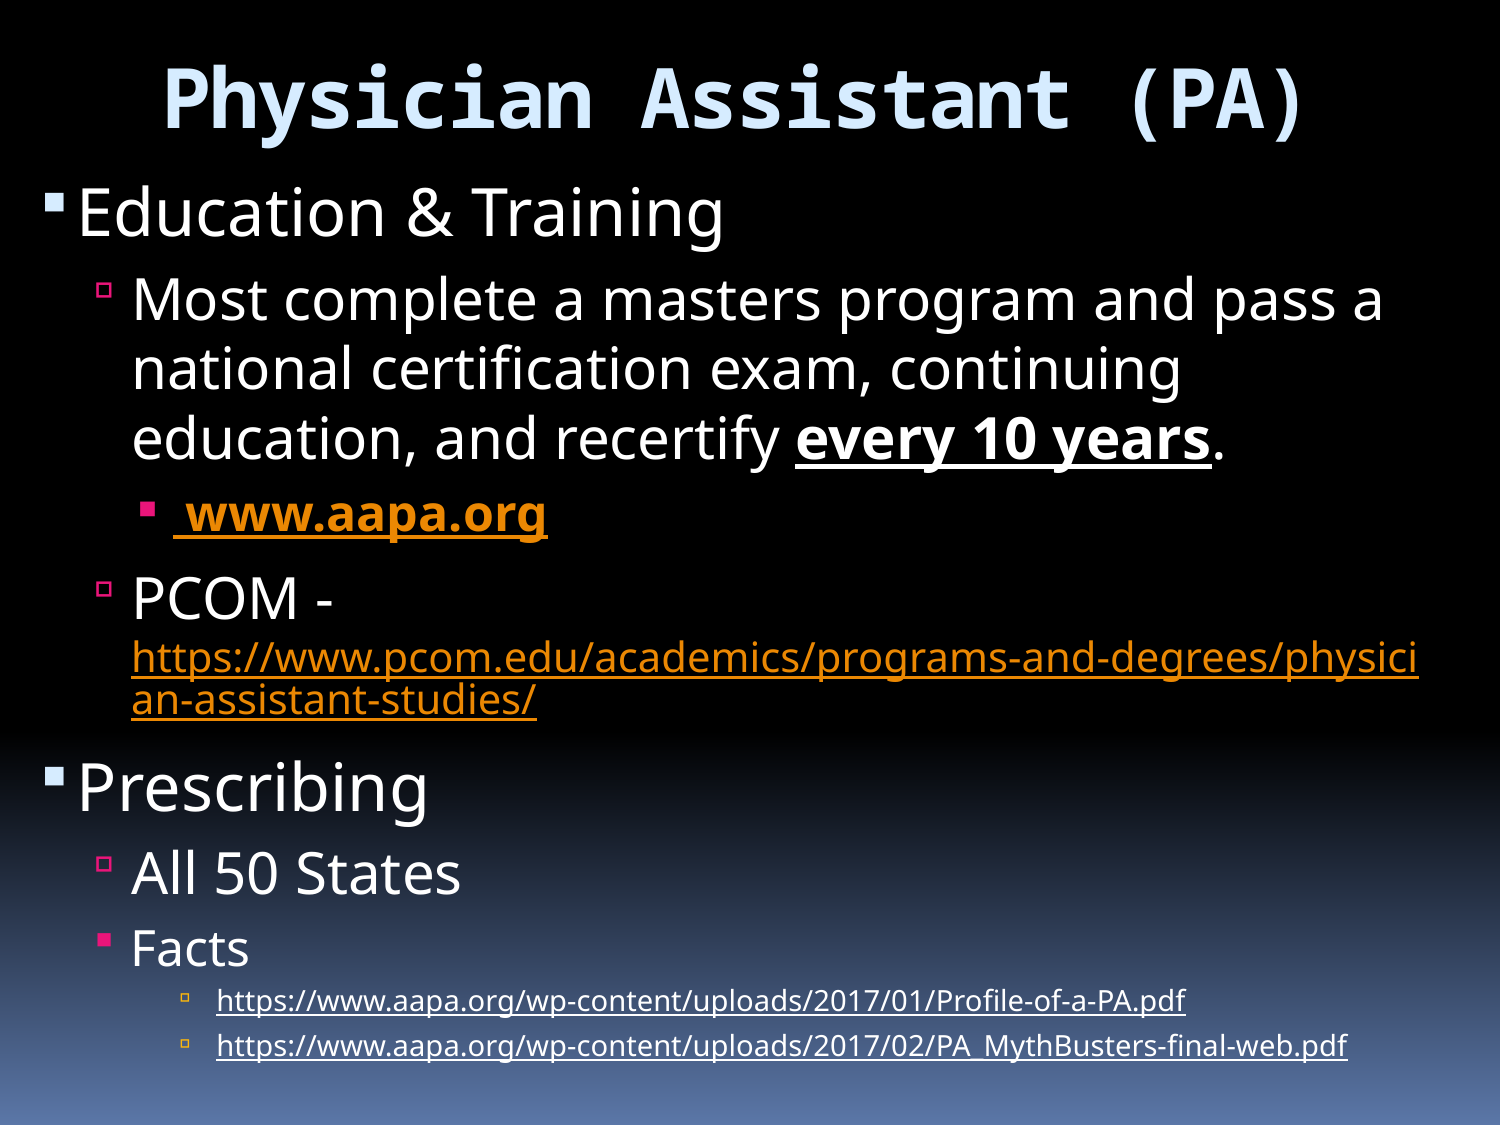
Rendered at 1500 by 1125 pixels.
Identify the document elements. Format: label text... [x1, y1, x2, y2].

list Education & Training Most complete a masters program and pass a national certification exam, continuing education, and recertify every 10 years. www.aapa.org PCOM - https://www.pcom.edu/academics/programs-and-degrees/physician-assistant-studies/ Prescribing All 50 States Facts https://www.aapa.org/wp-content/uploads/2017/01/Profile-of-a-PA.pdf https://www.aapa.org/wp-content/uploads/2017/02/PA_MythBusters-final-web.pdf [24, 162, 1451, 1063]
title Physician Assistant (PA) [62, 37, 1413, 162]
